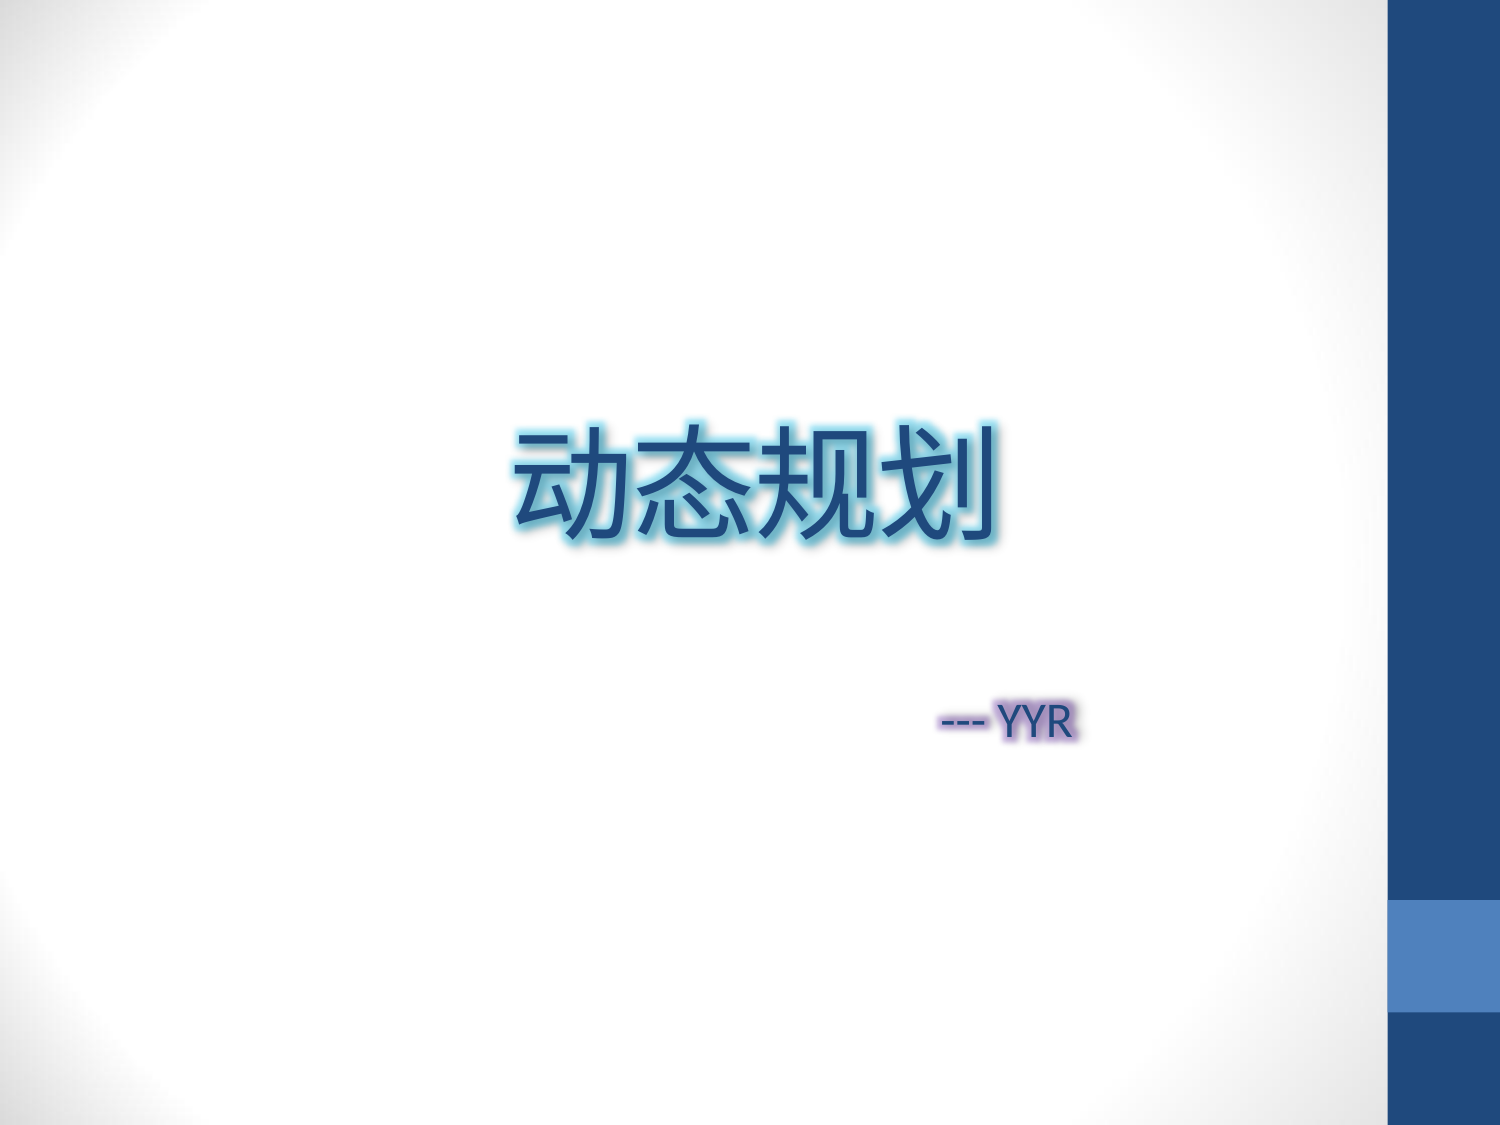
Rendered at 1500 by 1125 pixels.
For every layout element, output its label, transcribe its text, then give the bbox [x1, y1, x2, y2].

picture [0, 0, 1387, 1125]
text_box --- YYR [925, 679, 1149, 755]
